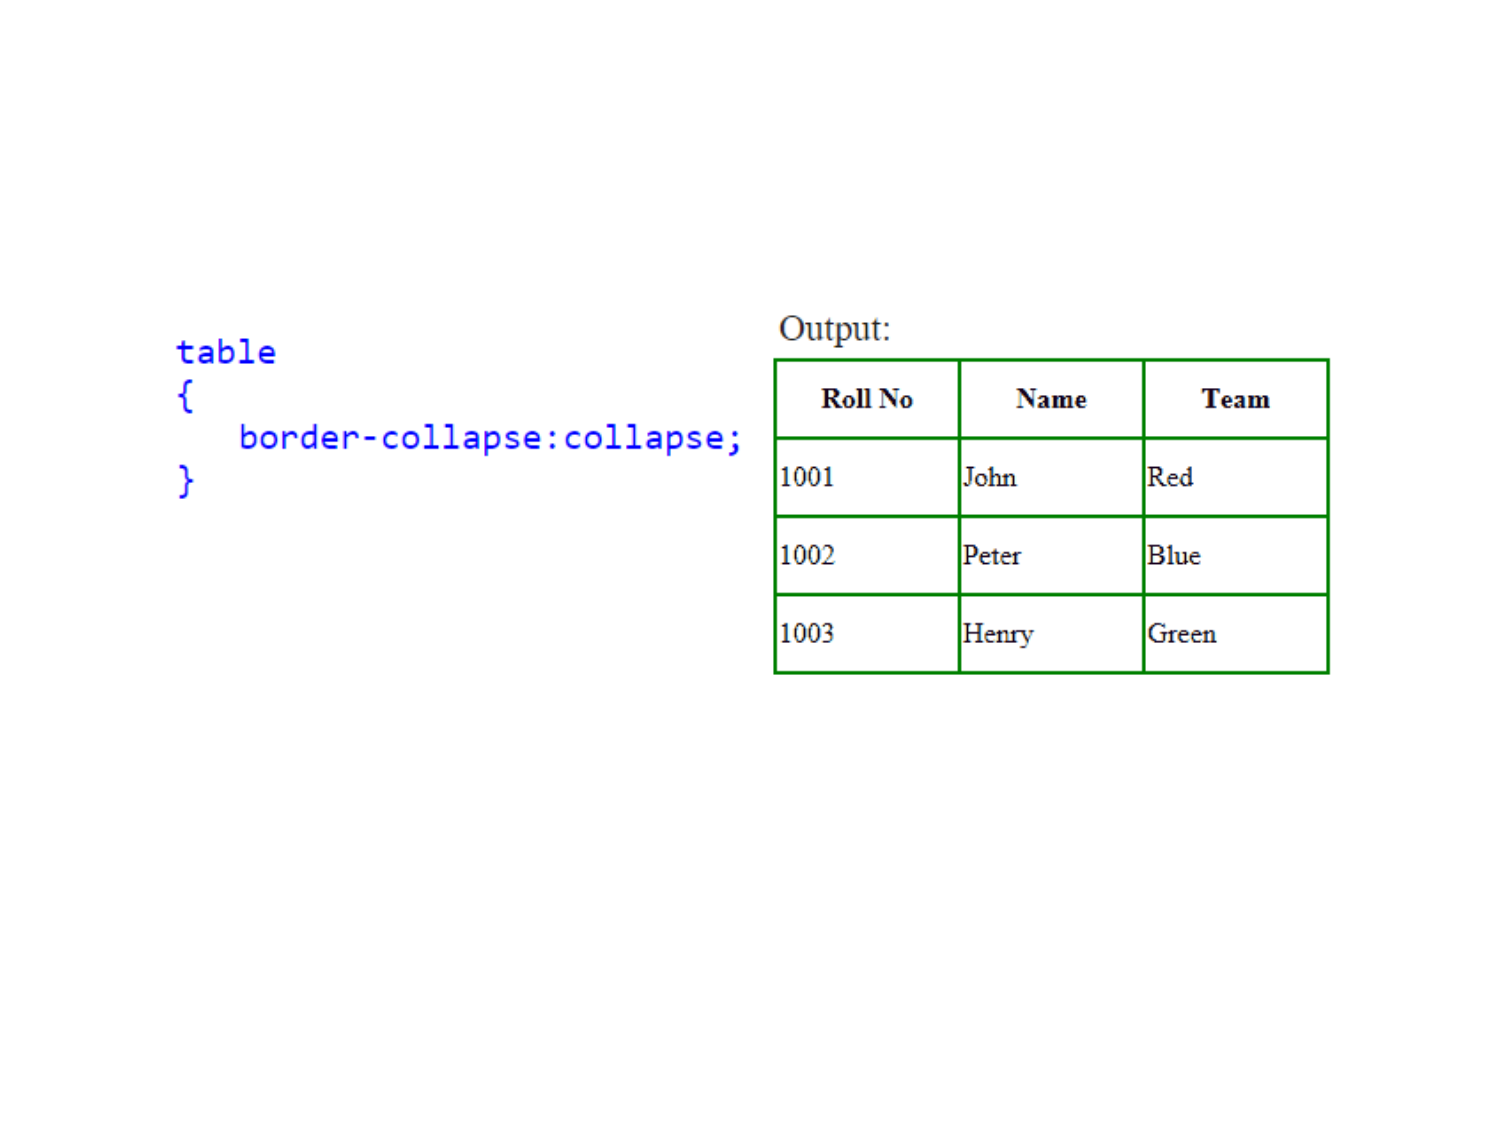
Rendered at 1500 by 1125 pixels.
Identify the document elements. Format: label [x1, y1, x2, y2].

picture [149, 307, 1348, 691]
